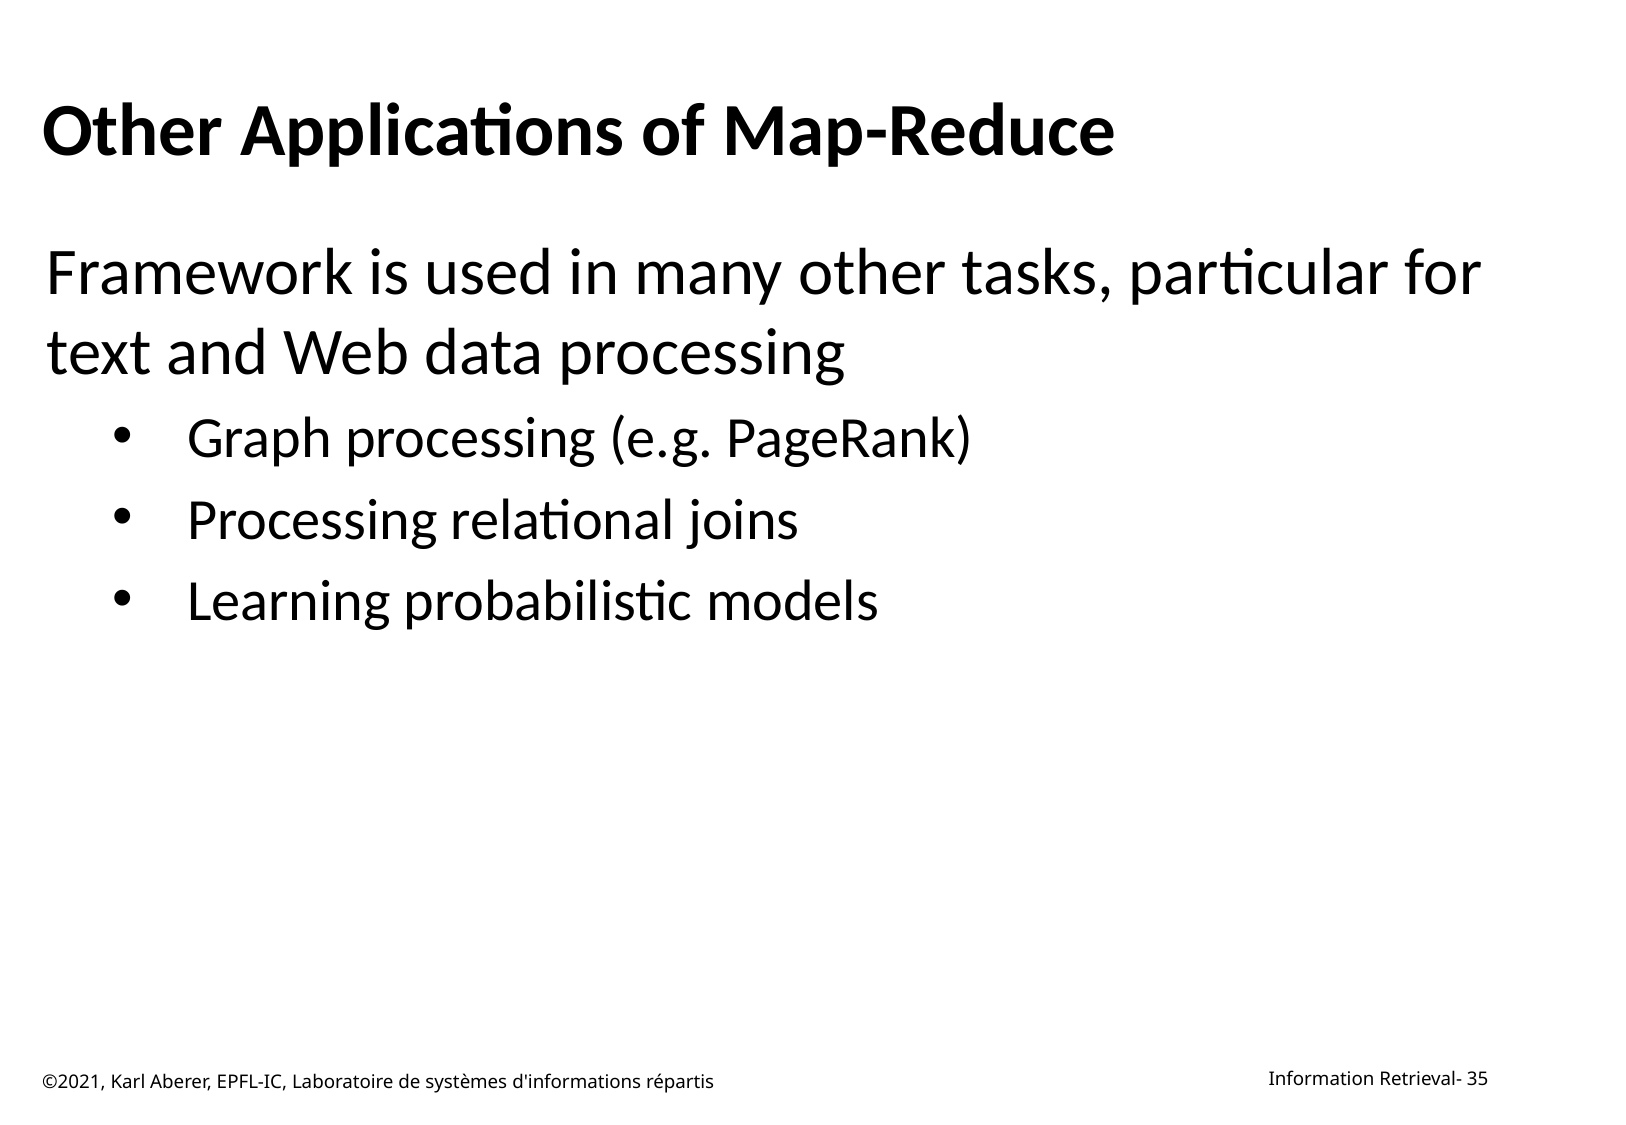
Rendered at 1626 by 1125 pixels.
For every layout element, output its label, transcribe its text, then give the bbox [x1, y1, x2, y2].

footer ©2021, Karl Aberer, EPFL-IC, Laboratoire de systèmes d'informations répartis [26, 1062, 1071, 1101]
list Framework is used in many other tasks, particular for text and Web data processing Graph processing (e.g. PageRank) Processing relational joins Learning probabilistic models [31, 220, 1508, 1045]
title Other Applications of Map-Reduce [27, 50, 1504, 200]
